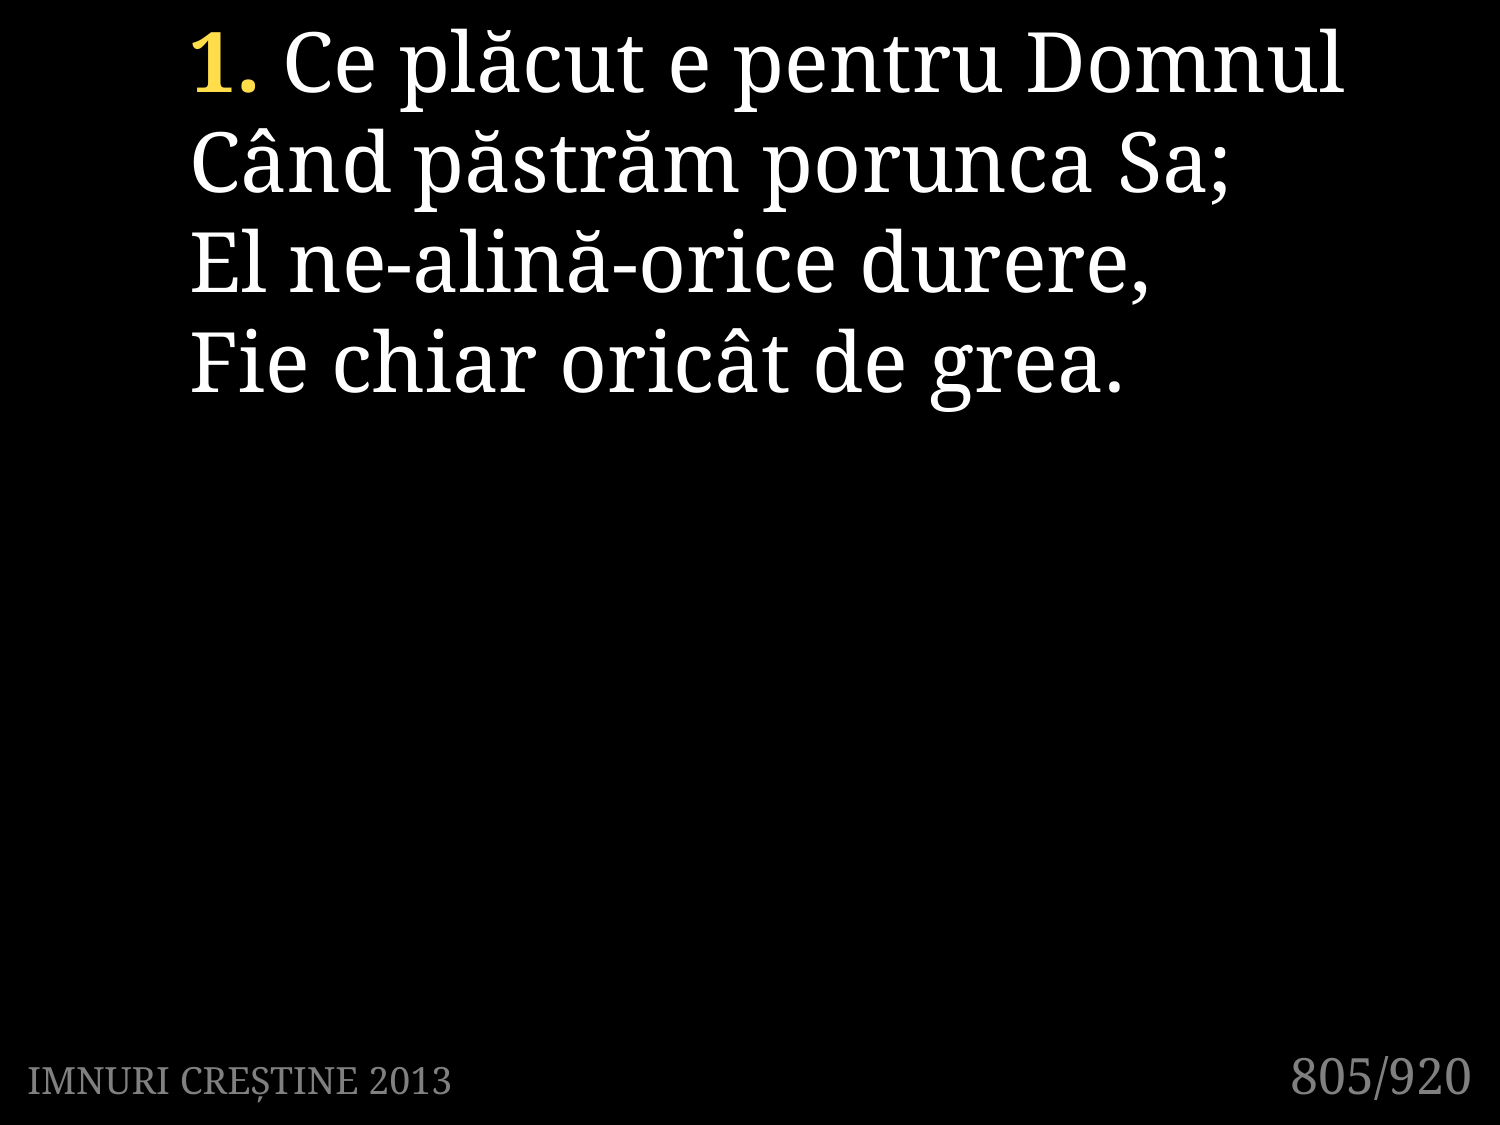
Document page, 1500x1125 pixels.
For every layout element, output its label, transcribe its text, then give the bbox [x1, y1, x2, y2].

text_box 1. Ce plăcut e pentru Domnul Când păstrăm porunca Sa; El ne-alină-orice durere, Fie chiar oricât de grea. [174, 2, 1500, 417]
text_box 805/920 [637, 1037, 1488, 1113]
text_box IMNURI CREȘTINE 2013 [12, 1049, 637, 1110]
